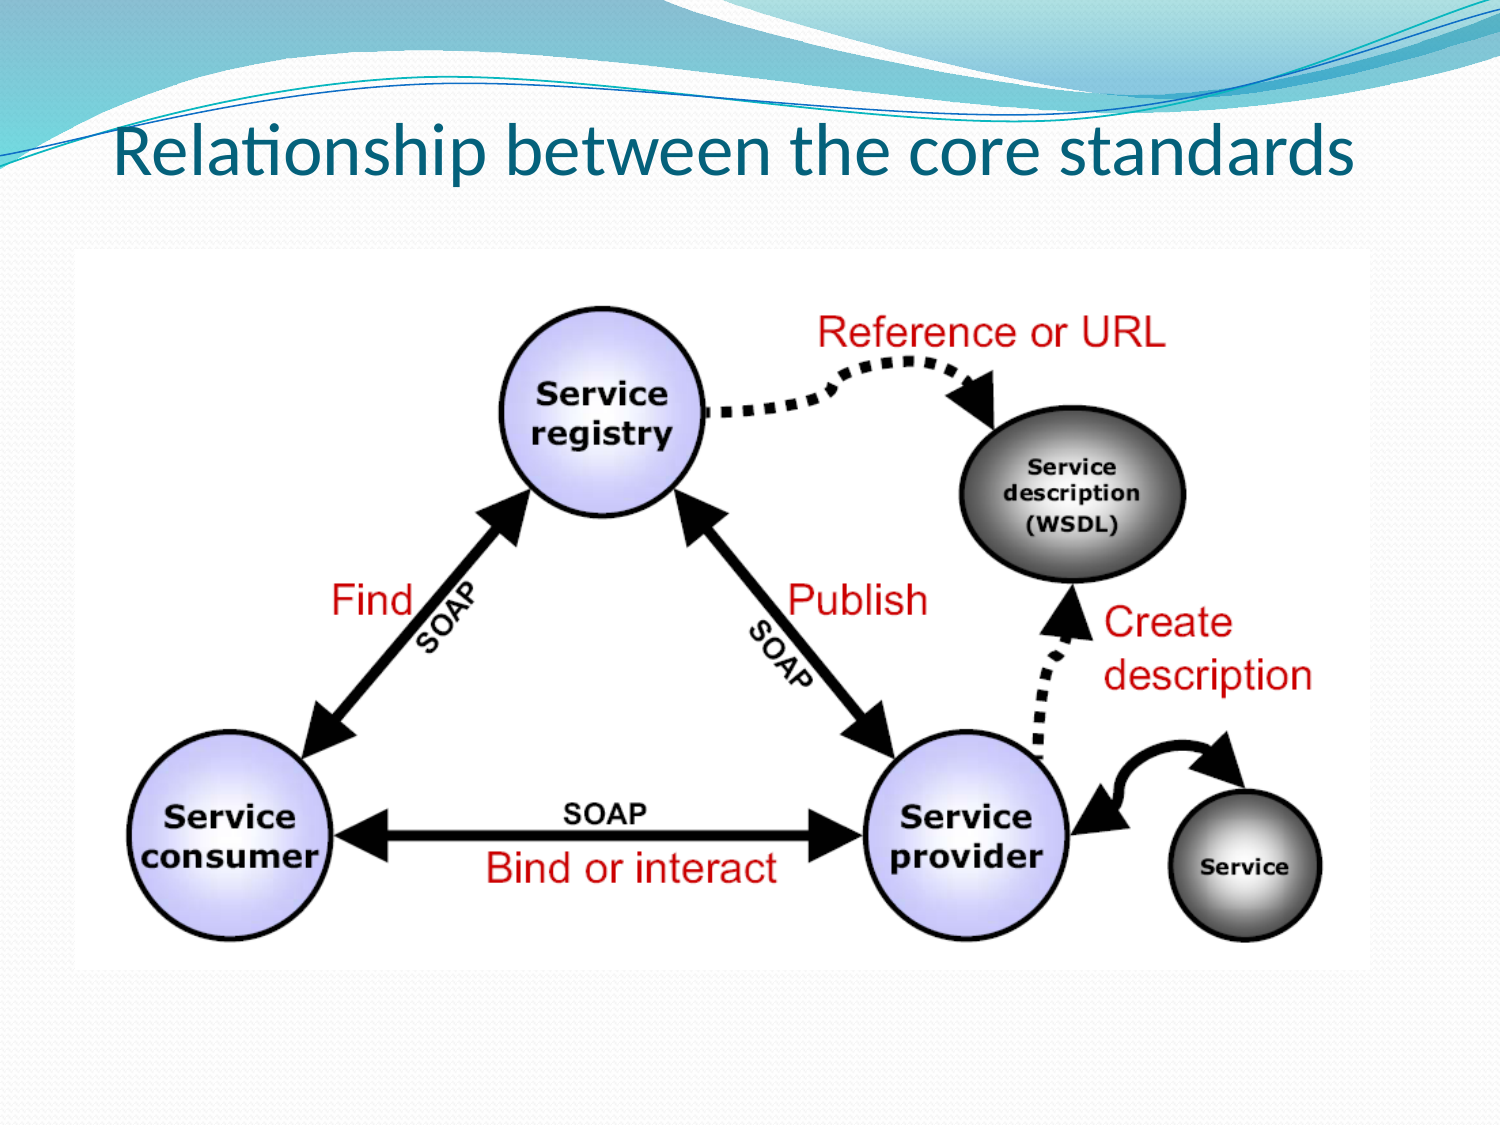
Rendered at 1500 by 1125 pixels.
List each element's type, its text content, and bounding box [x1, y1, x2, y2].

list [74, 249, 1370, 971]
title Relationship between the core standards [112, 12, 1488, 191]
